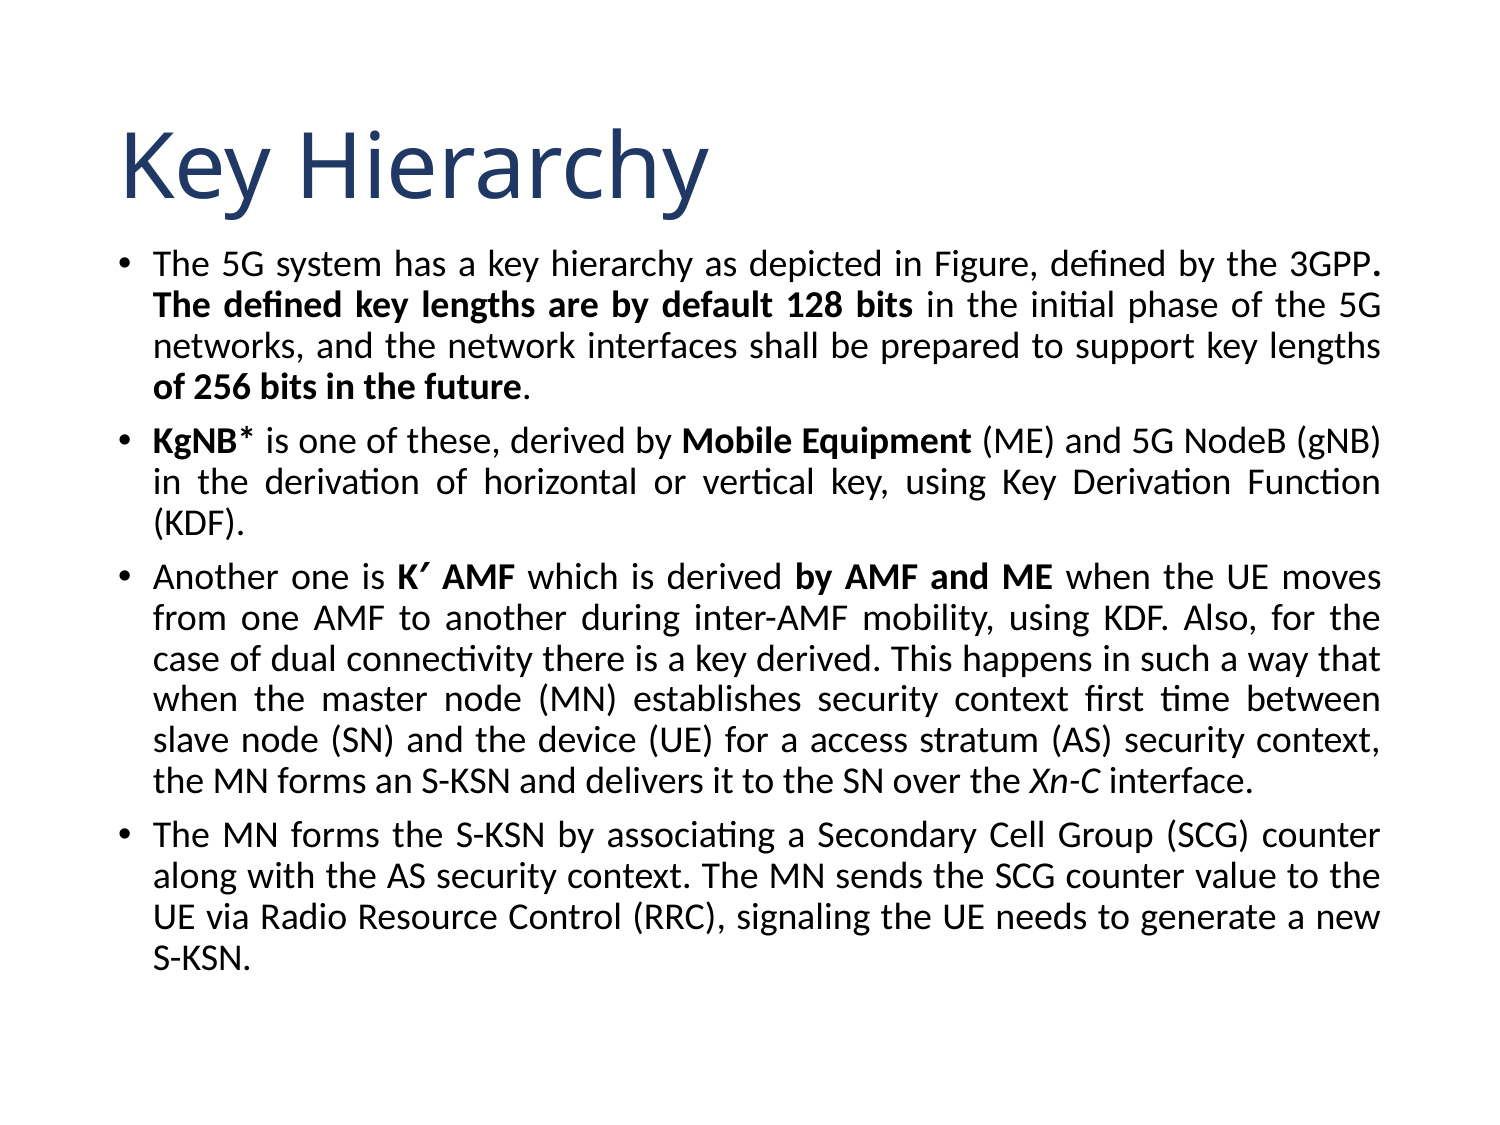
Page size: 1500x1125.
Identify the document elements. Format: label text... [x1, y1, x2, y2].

list The 5G system has a key hierarchy as depicted in Figure, defined by the 3GPP. The defined key lengths are by default 128 bits in the initial phase of the 5G networks, and the network interfaces shall be prepared to support key lengths of 256 bits in the future. KgNB* is one of these, derived by Mobile Equipment (ME) and 5G NodeB (gNB) in the derivation of horizontal or vertical key, using Key Derivation Function (KDF). Another one is K′ AMF which is derived by AMF and ME when the UE moves from one AMF to another during inter-AMF mobility, using KDF. Also, for the case of dual connectivity there is a key derived. This happens in such a way that when the master node (MN) establishes security context first time between slave node (SN) and the device (UE) for a access stratum (AS) security context, the MN forms an S-KSN and delivers it to the SN over the Xn-C interface. The MN forms the S-KSN by associating a Secondary Cell Group (SCG) counter along with the AS security context. The MN sends the SCG counter value to the UE via Radio Resource Control (RRC), signaling the UE needs to generate a new S-KSN. [103, 236, 1397, 1014]
title Key Hierarchy [103, 59, 1397, 236]
